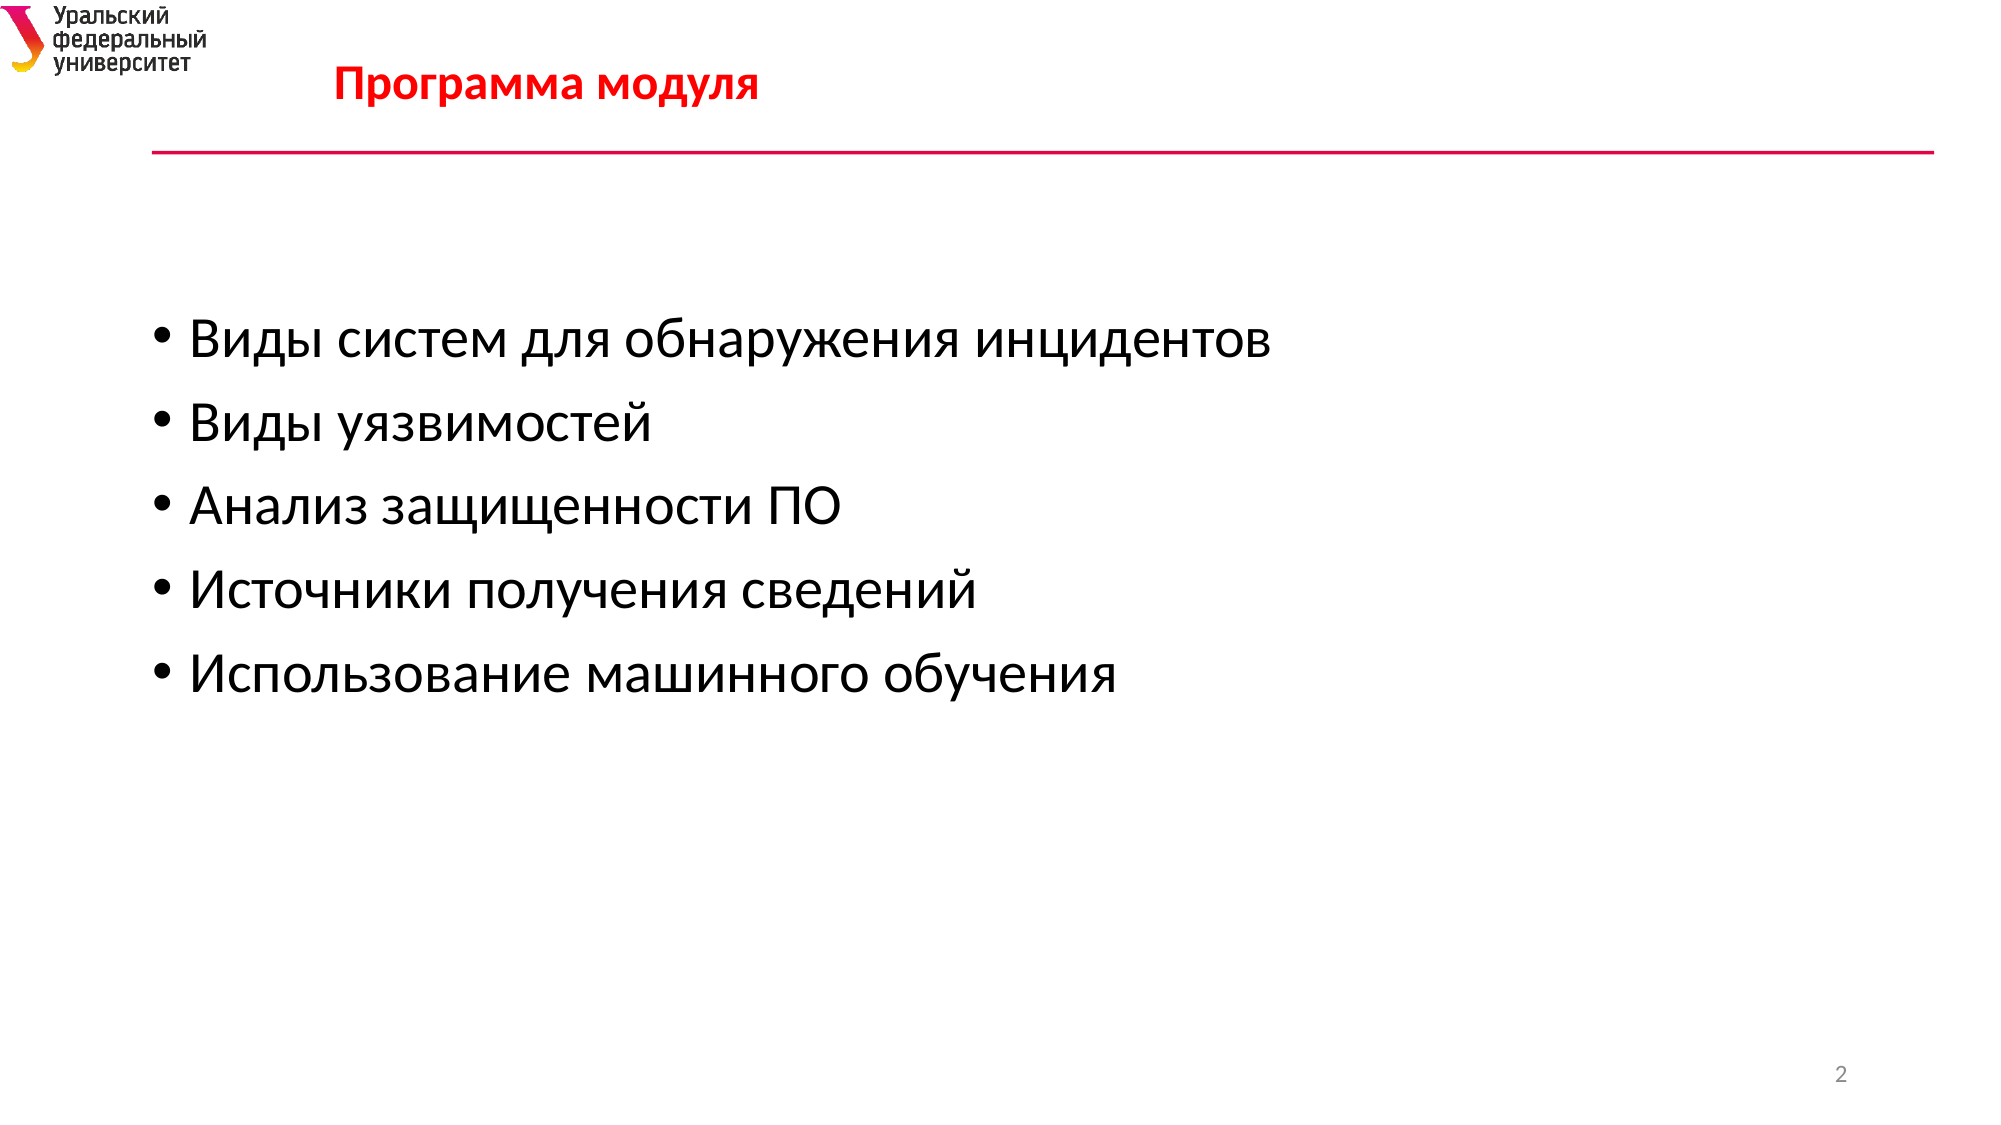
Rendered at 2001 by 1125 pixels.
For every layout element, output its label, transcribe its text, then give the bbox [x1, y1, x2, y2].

picture [0, 4, 221, 76]
slide_number 2 [1412, 1042, 1863, 1103]
text_box Программа модуля [319, 42, 1704, 117]
list Виды систем для обнаружения инцидентов Виды уязвимостей Анализ защищенности ПО Источники получения сведений Использование машинного обучения [137, 299, 1863, 1014]
text_box [151, 150, 1935, 155]
